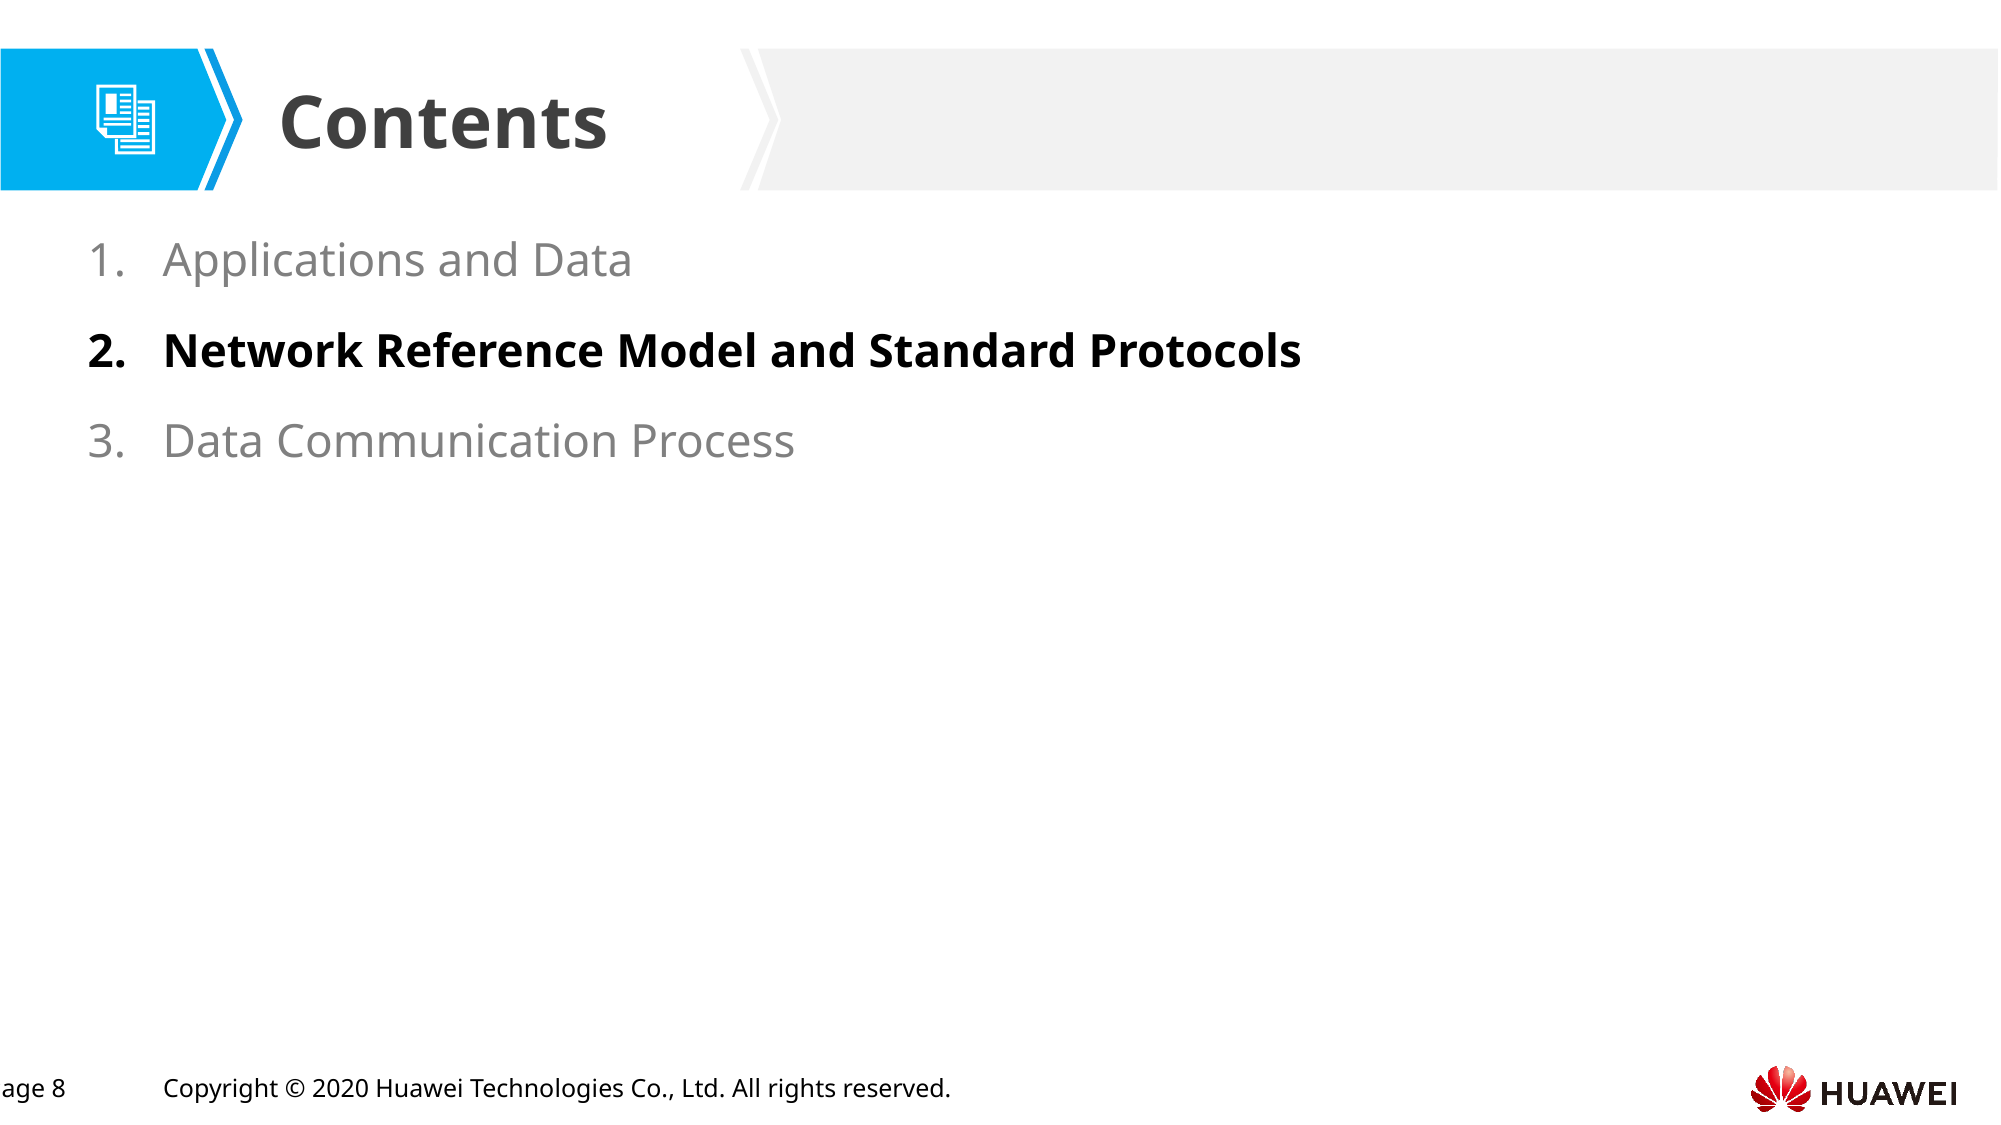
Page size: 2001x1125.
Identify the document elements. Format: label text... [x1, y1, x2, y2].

picture [1751, 1066, 1956, 1112]
list Applications and Data Network Reference Model and Standard Protocols Data Communication Process [74, 202, 1930, 971]
